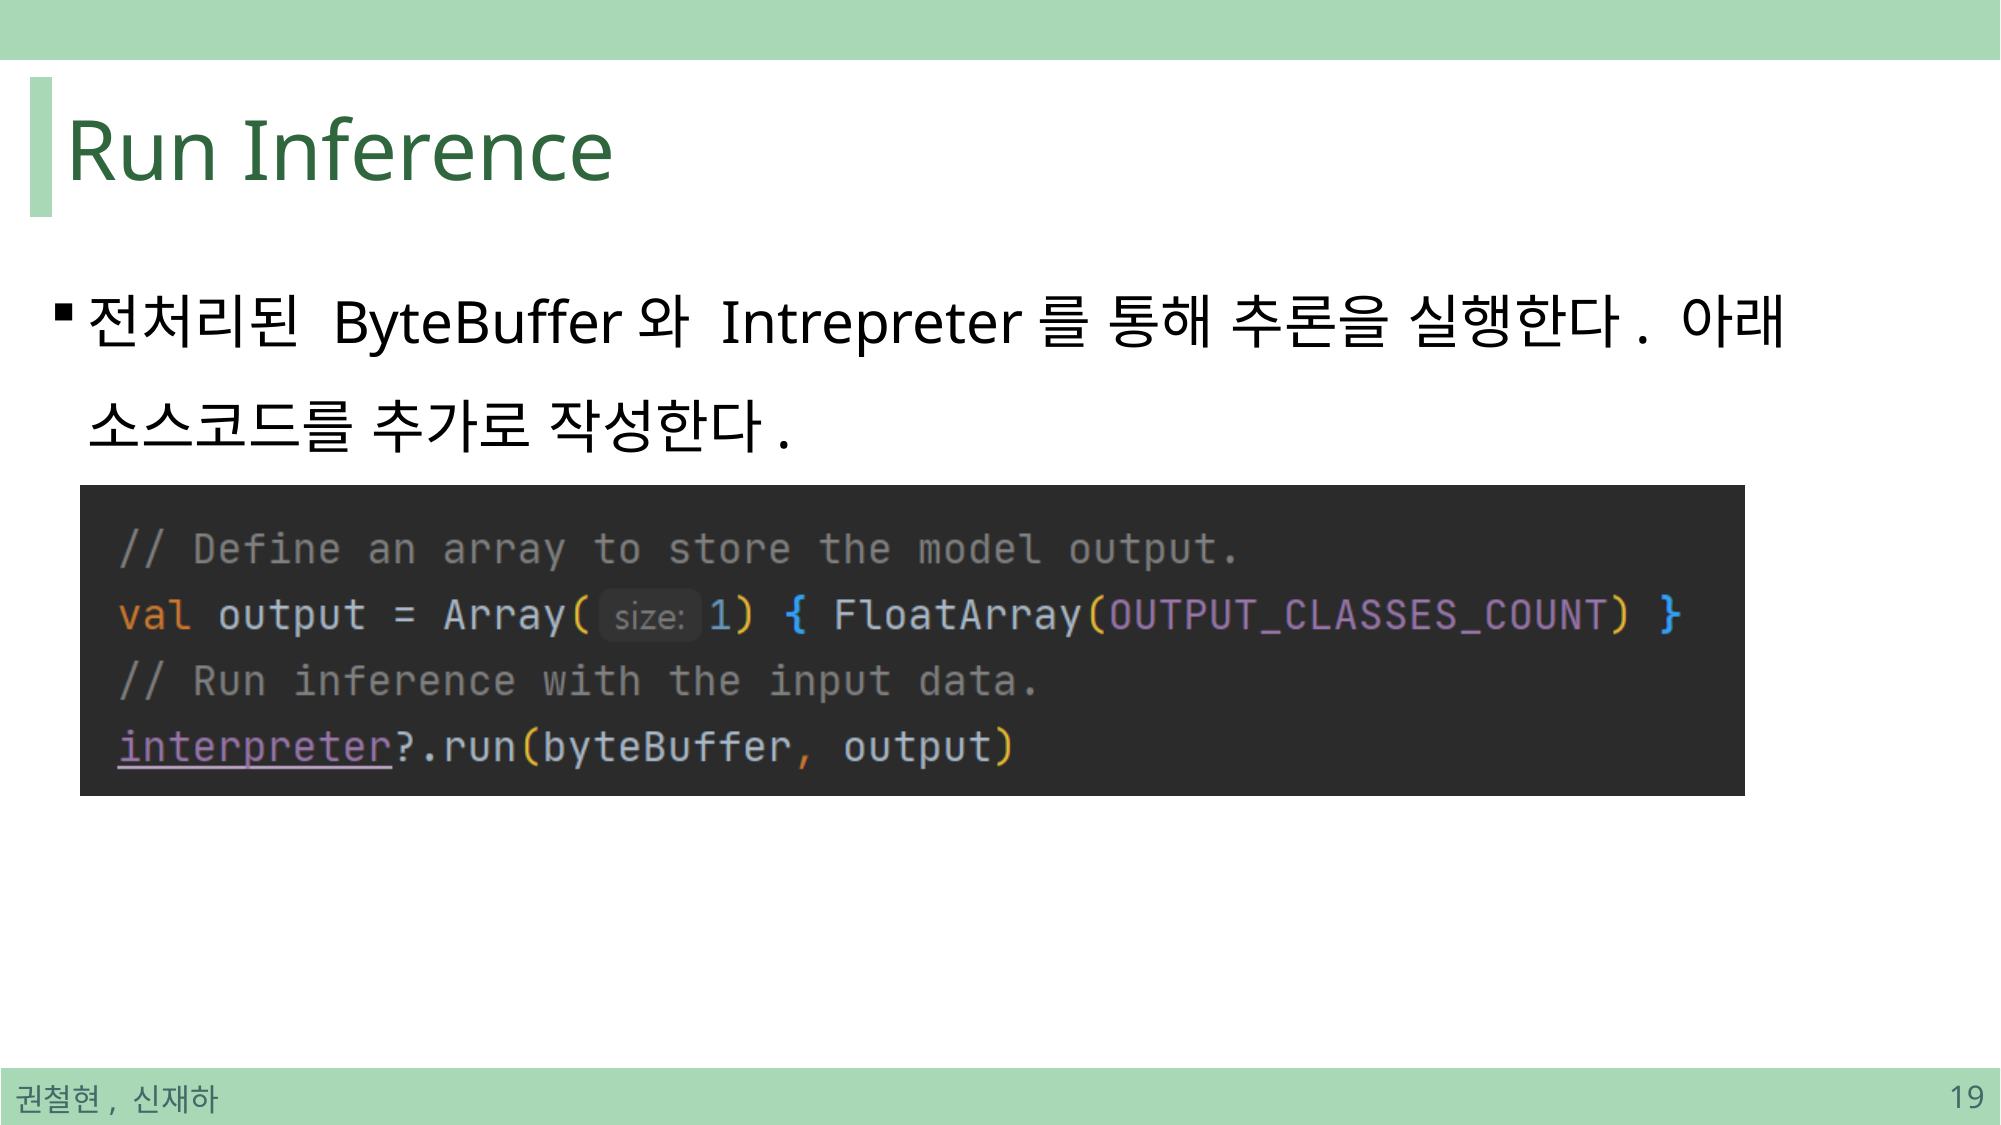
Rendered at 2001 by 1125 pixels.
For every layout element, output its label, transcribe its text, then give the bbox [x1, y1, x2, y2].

slide_number 권철현, 신재하 [0, 1069, 450, 1125]
picture [80, 485, 1745, 796]
title Run Inference [50, 78, 1970, 217]
slide_number 19 [1550, 1069, 2000, 1125]
list 전처리된 ByteBuffer와 Intrepreter를 통해 추론을 실행한다. 아래 소스코드를 추가로 작성한다. [35, 242, 1970, 1040]
